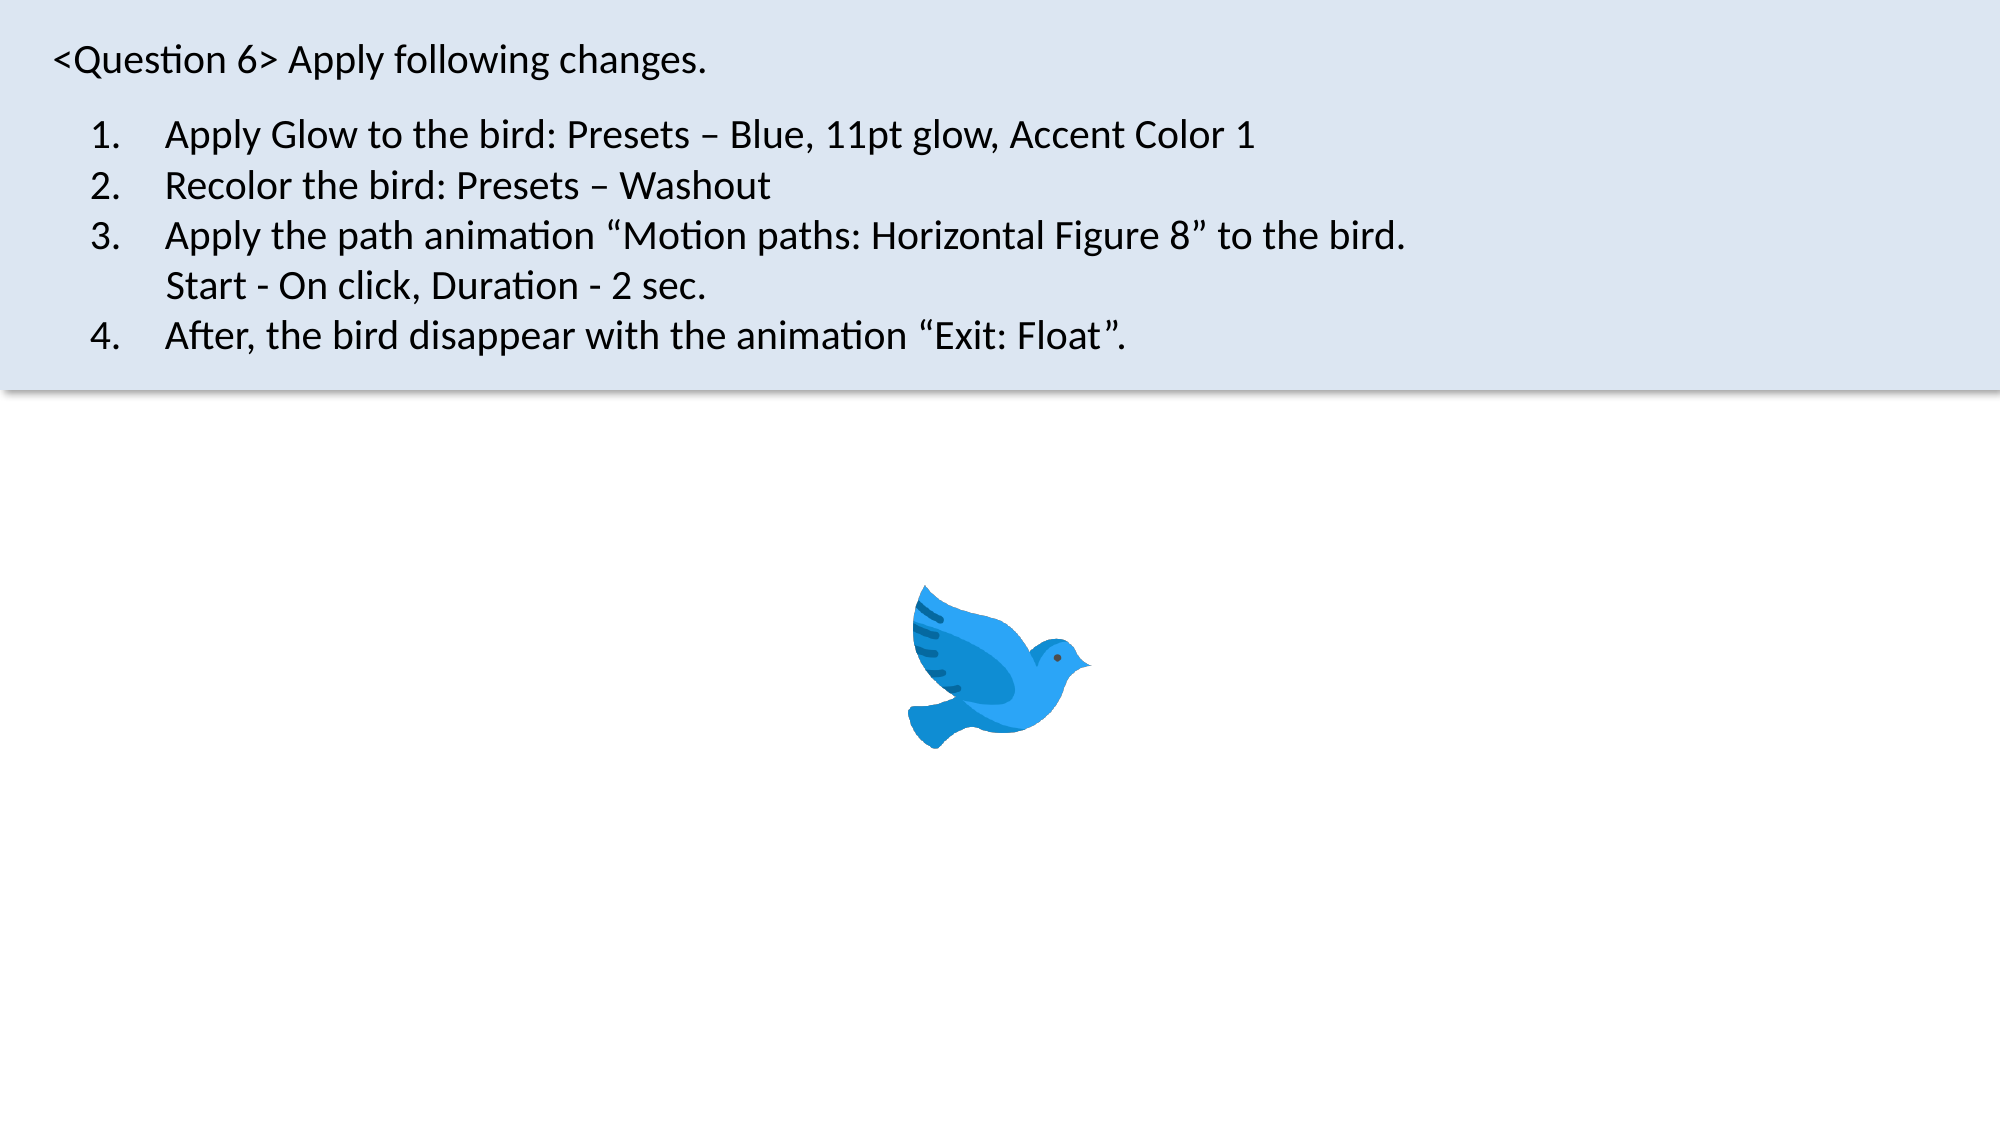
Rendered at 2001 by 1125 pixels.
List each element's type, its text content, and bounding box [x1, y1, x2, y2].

picture [907, 573, 1093, 759]
text_box <Question 6> Apply following changes. Apply Glow to the bird: Presets – Blue, 11pt glow, Accent Color 1 Recolor the bird: Presets – Washout Apply the path animation “Motion paths: Horizontal Figure 8” to the bird. Start - On click, Duration - 2 sec. After, the bird disappear with the animation “Exit: Float”. [0, 0, 2000, 390]
